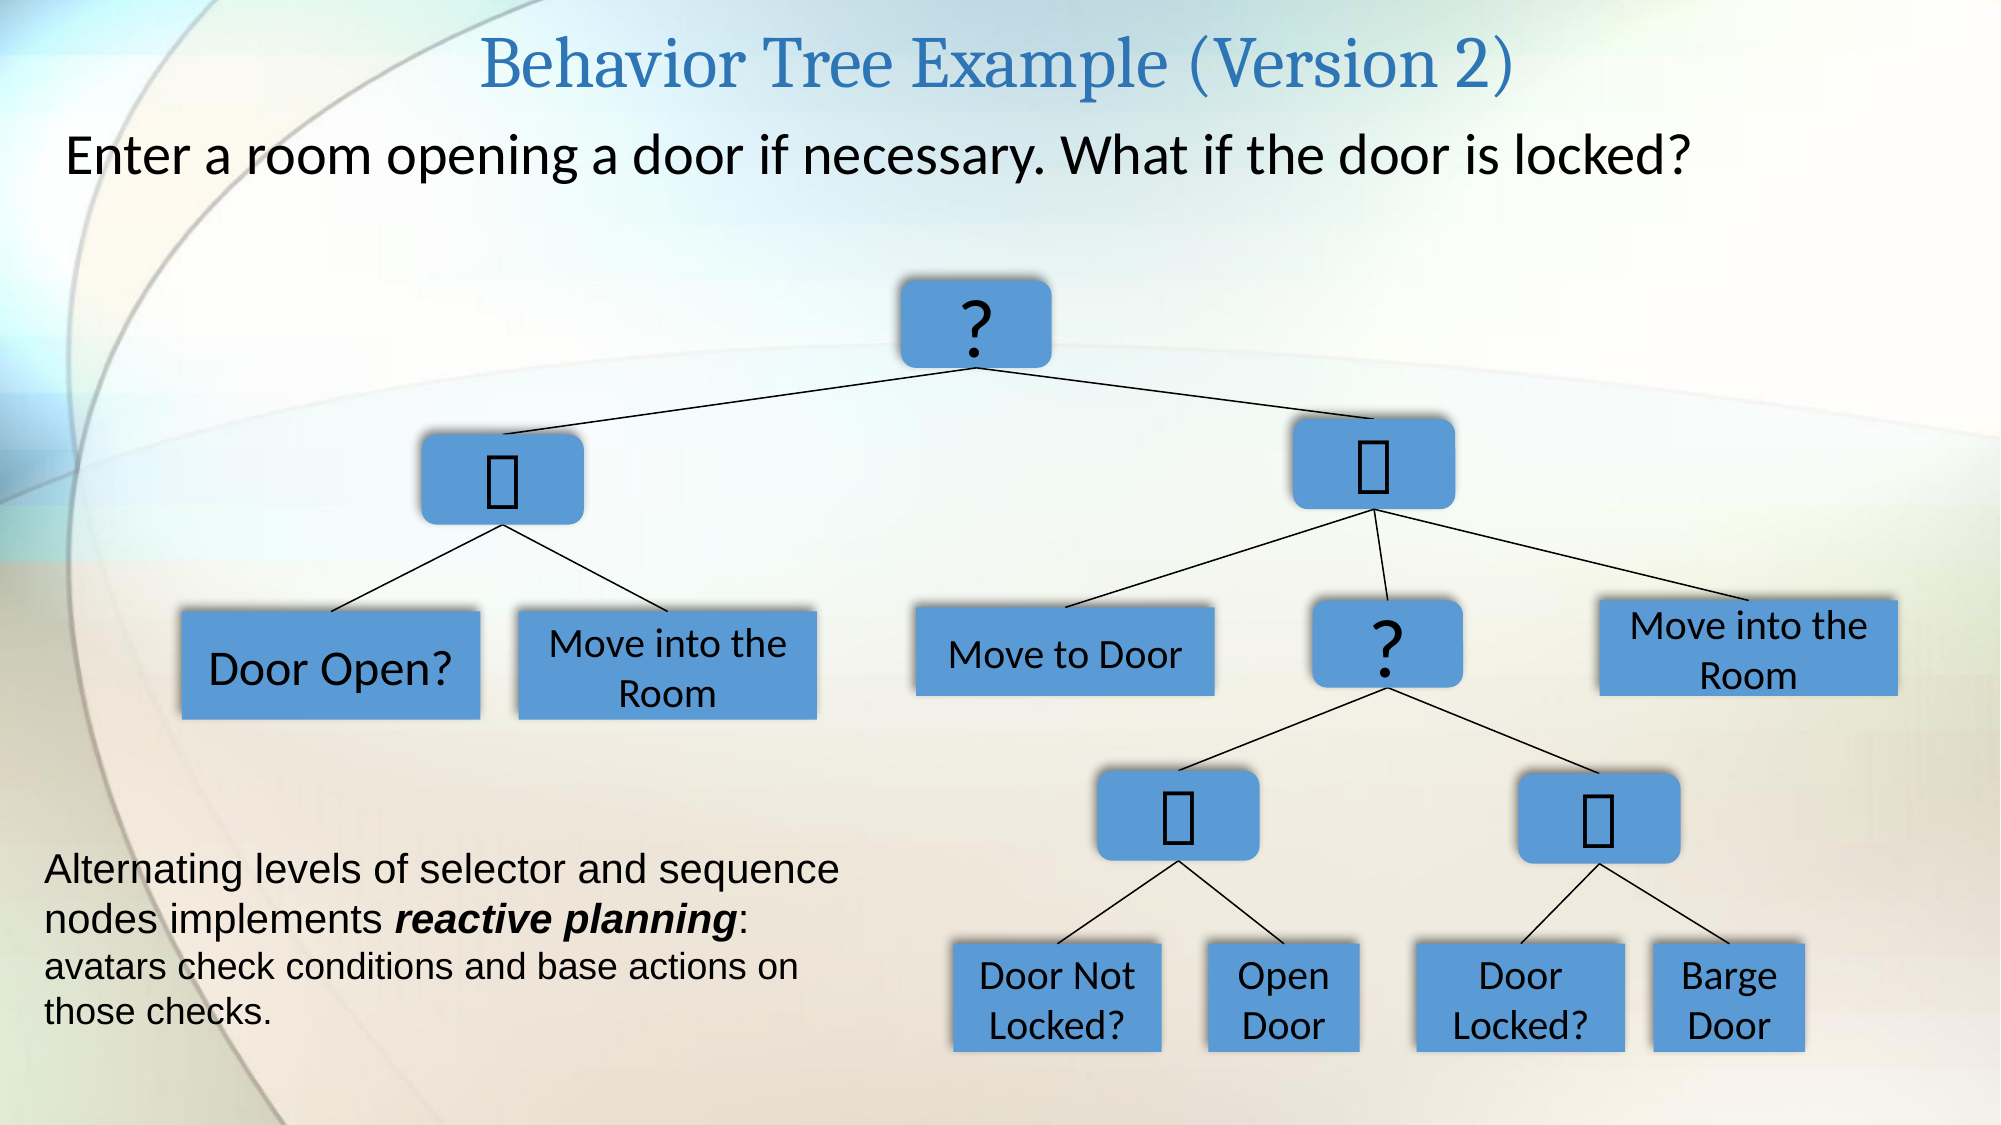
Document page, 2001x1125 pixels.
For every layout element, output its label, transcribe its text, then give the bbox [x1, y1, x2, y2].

picture [0, 0, 2001, 1125]
list Enter a room opening a door if necessary. What if the door is locked? [50, 117, 1856, 231]
title Behavior Tree Example (Version 2) [157, 6, 1842, 110]
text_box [181, 280, 1899, 1053]
text_box Alternating levels of selector and sequence nodes implements reactive planning: avatars check conditions and base actions on those checks. [29, 834, 173, 1040]
